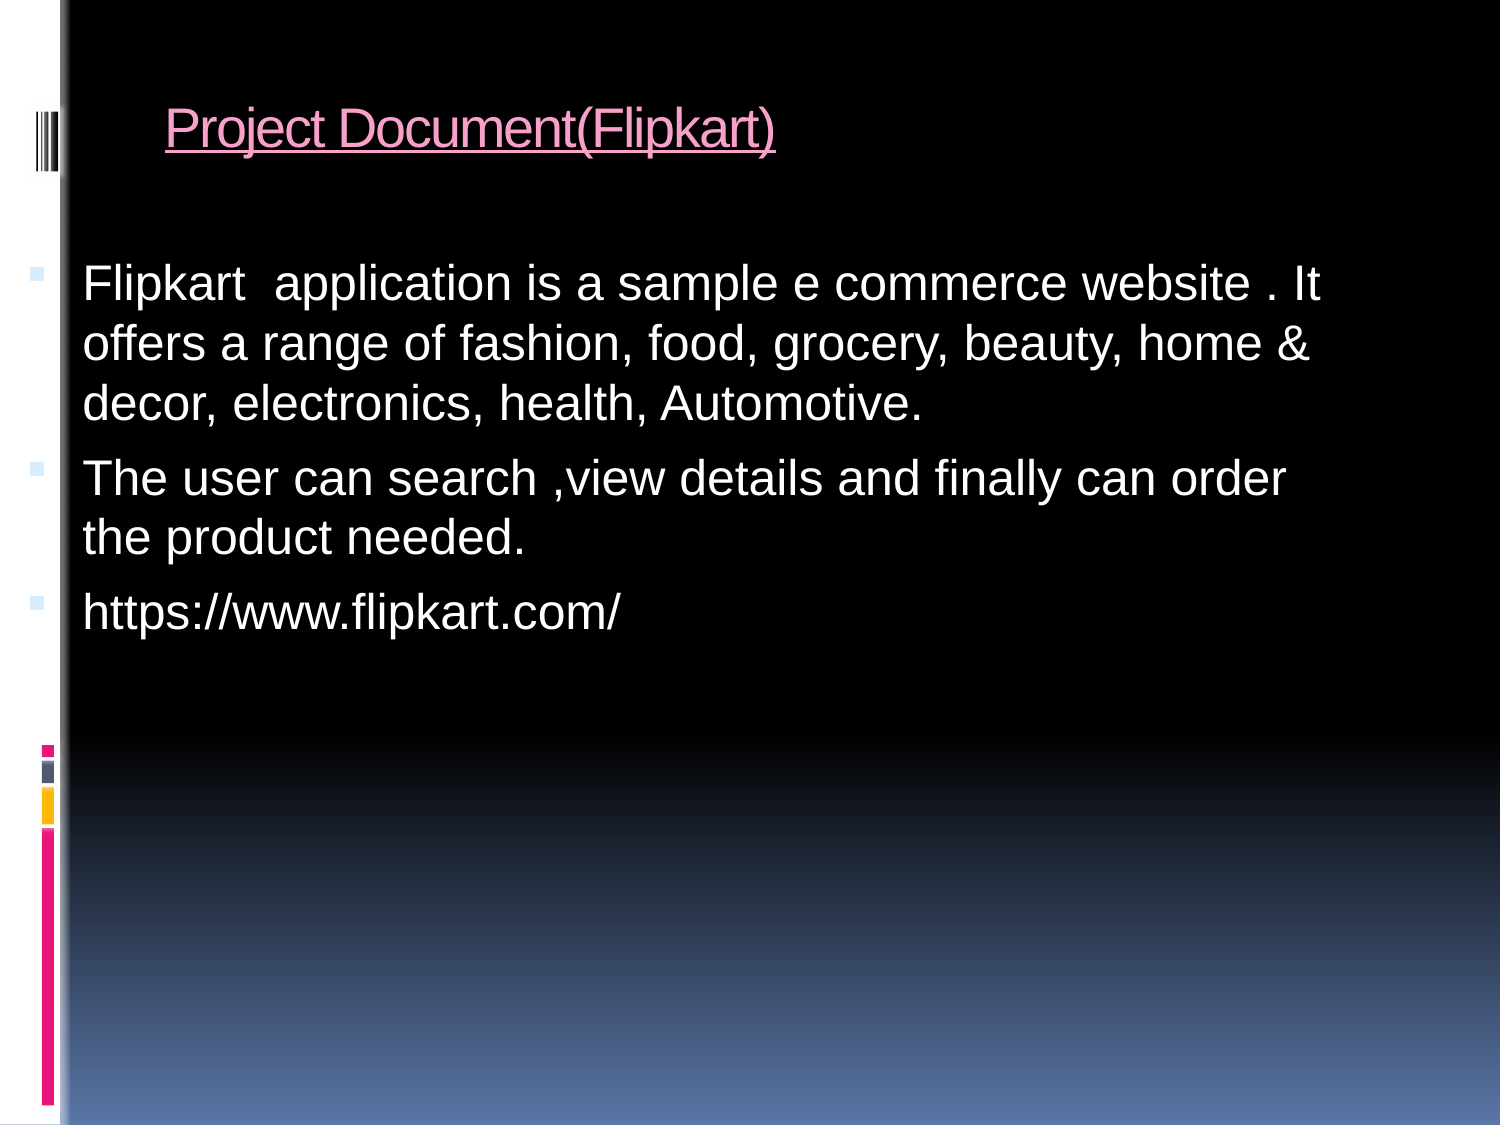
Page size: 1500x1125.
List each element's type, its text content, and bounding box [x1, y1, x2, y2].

list Flipkart application is a sample e commerce website . It offers a range of fashion, food, grocery, beauty, home & decor, electronics, health, Automotive. The user can search ,view details and finally can order the product needed. https://www.flipkart.com/ [0, 242, 1350, 986]
title Project Document(Flipkart) [150, 83, 1425, 234]
